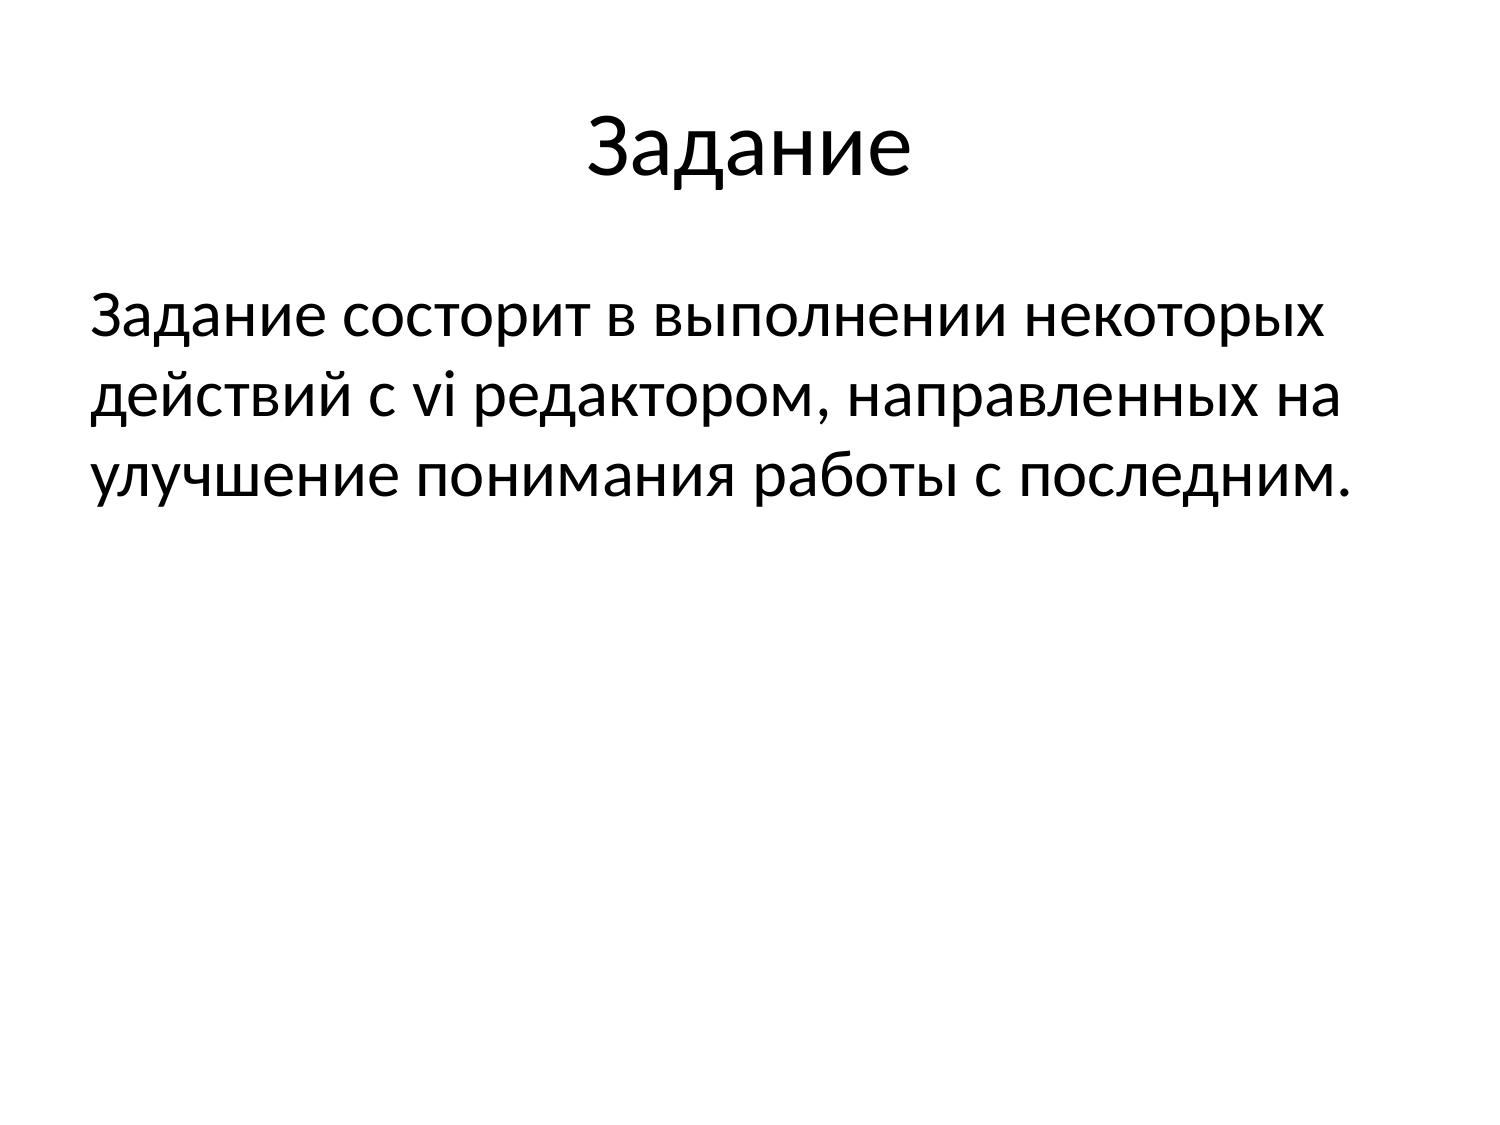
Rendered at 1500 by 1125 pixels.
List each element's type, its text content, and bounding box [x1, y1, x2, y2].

title Задание [75, 45, 1425, 233]
list Задание состорит в выполнении некоторых действий с vi редактором, направленных на улучшение понимания работы с последним. [75, 262, 1425, 1005]
